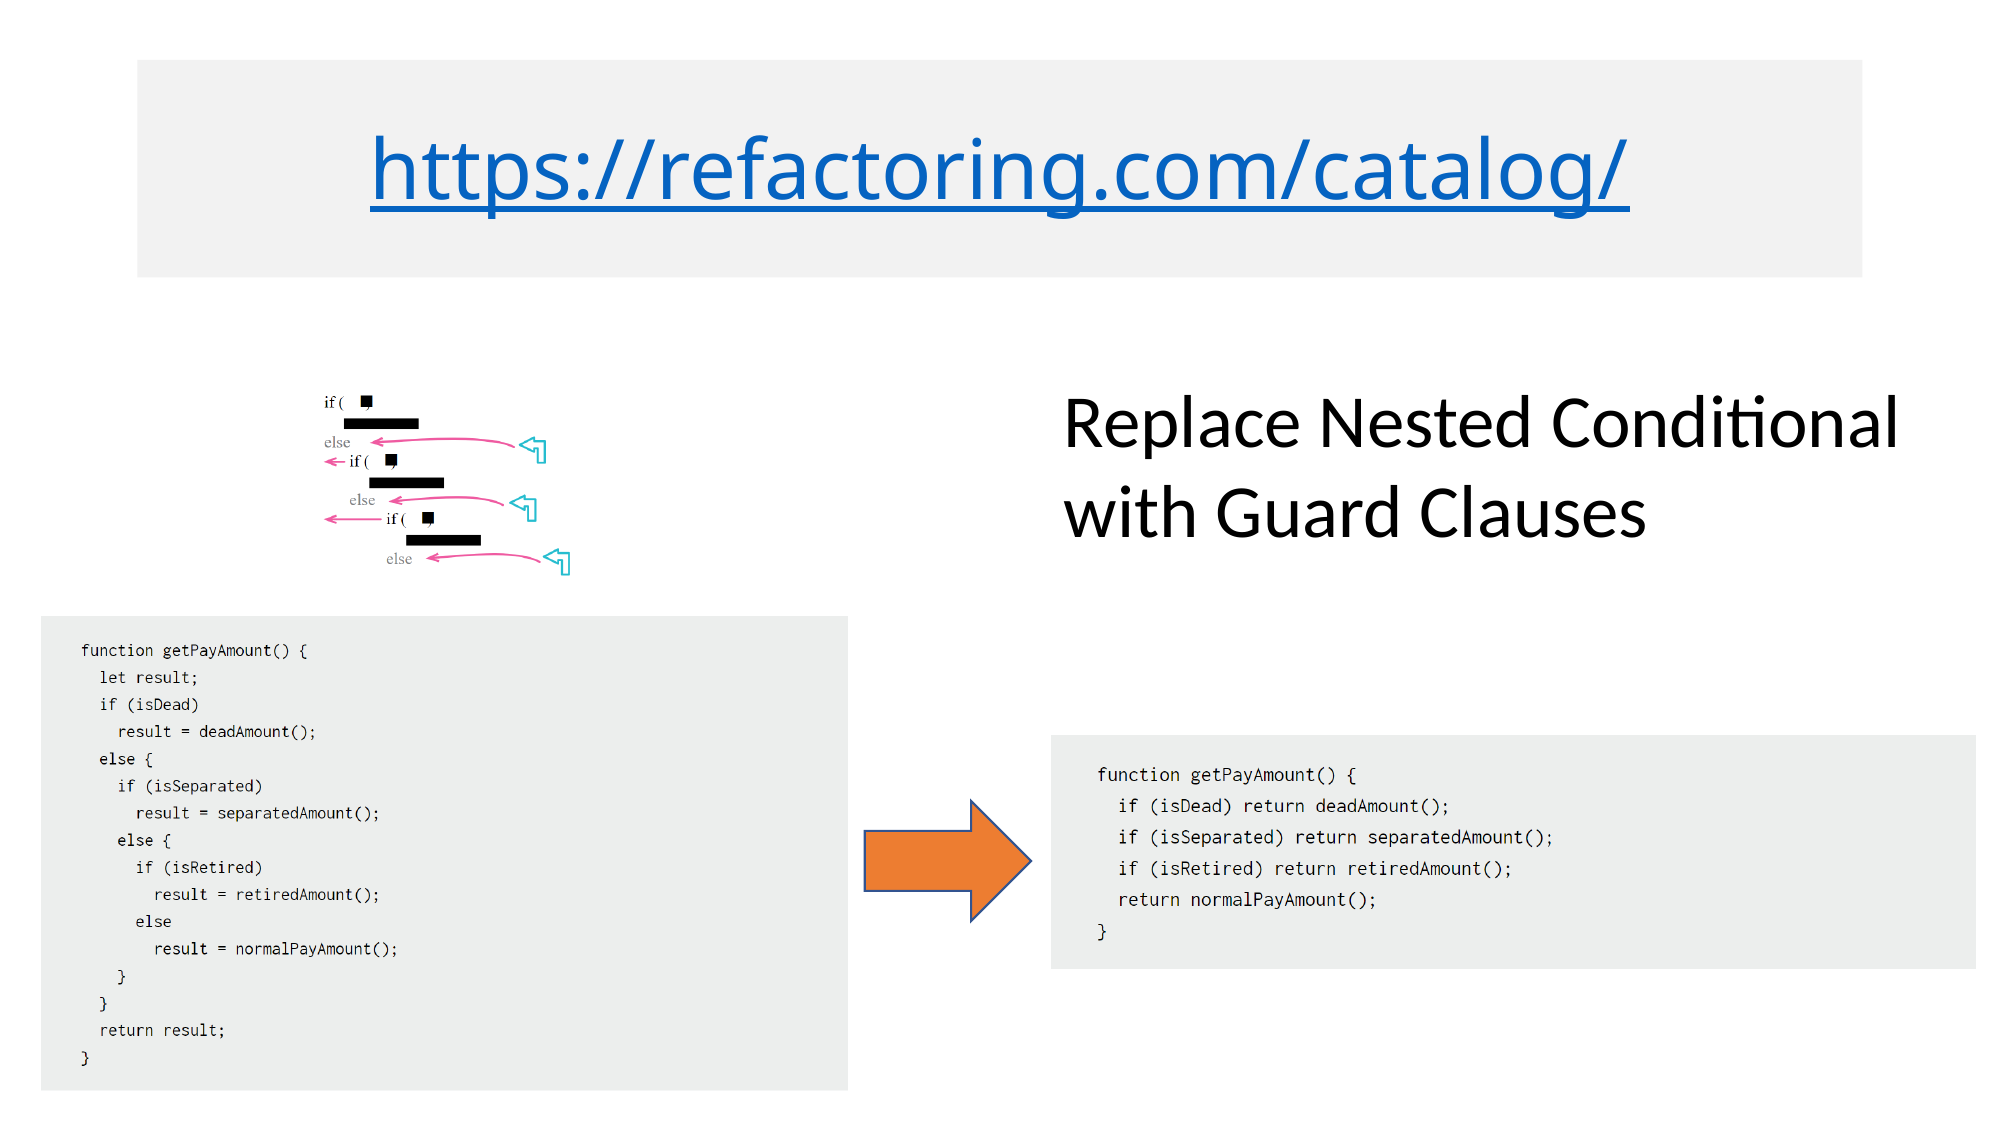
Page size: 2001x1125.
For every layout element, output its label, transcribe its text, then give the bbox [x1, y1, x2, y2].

text_box [863, 798, 1033, 924]
picture [1044, 729, 1982, 974]
text_box Replace Nested Conditional with Guard Clauses [1048, 365, 1963, 561]
picture [37, 382, 852, 1092]
title https://refactoring.com/catalog/ [137, 59, 1863, 278]
